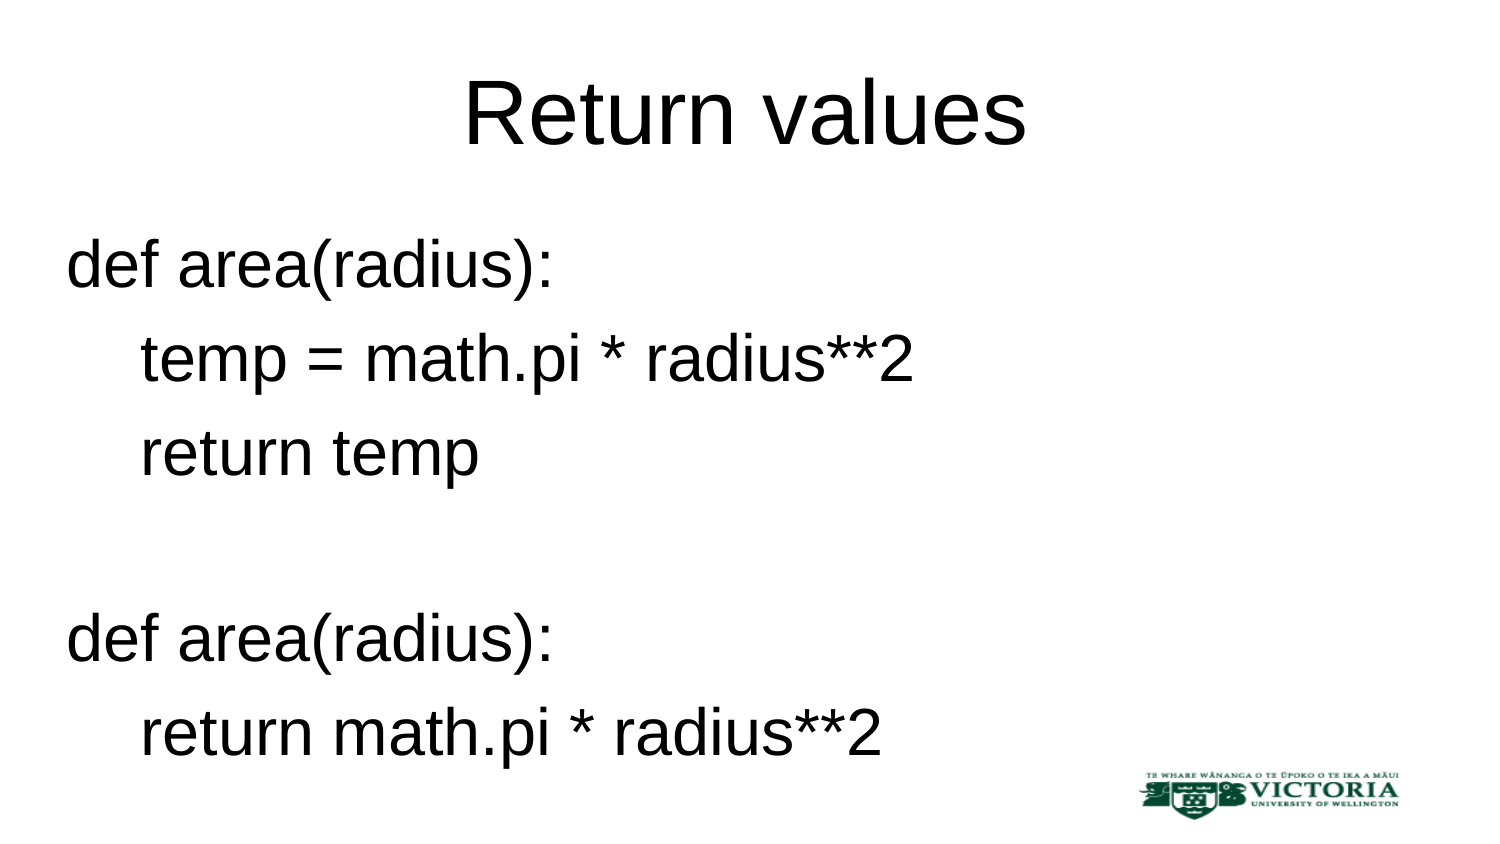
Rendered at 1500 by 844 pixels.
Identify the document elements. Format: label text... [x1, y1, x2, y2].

title Return values [61, 44, 1430, 185]
picture [1113, 753, 1425, 834]
list def area(radius): temp = math.pi * radius**2 return temp def area(radius): return math.pi * radius**2 [51, 220, 1341, 766]
